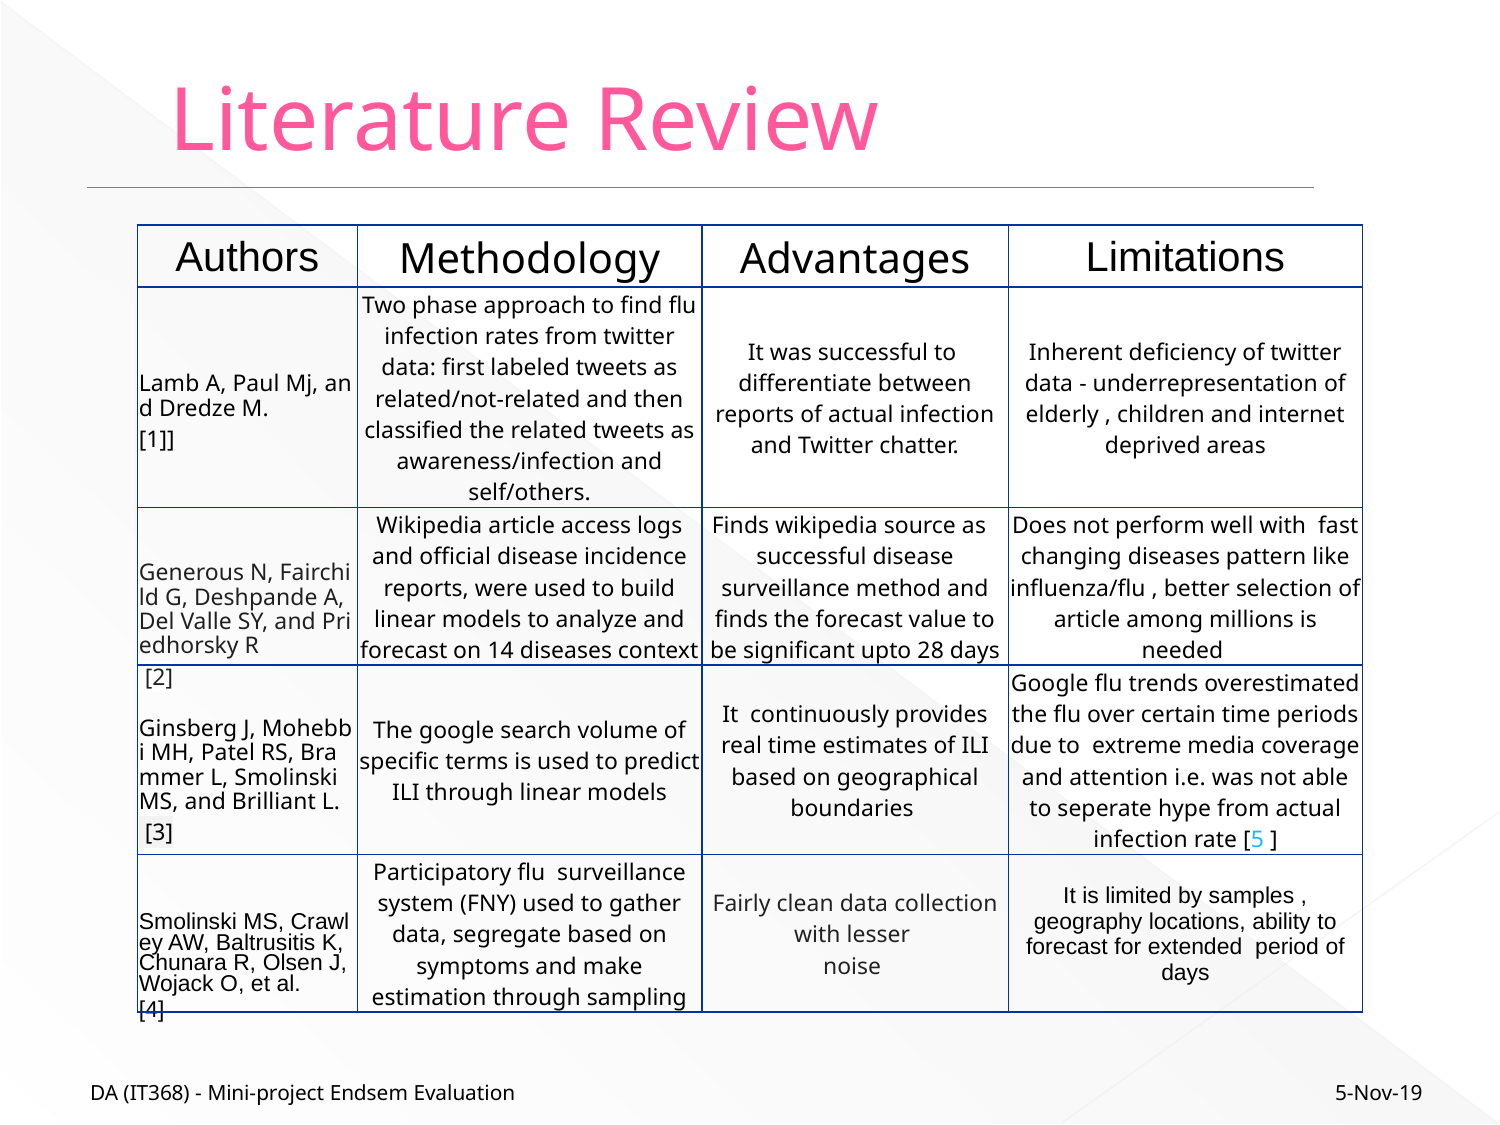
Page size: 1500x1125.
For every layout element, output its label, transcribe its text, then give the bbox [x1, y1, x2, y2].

table_cell It was successful to differentiate between reports of actual infection and Twitter chatter. [703, 288, 1008, 507]
table_cell Inherent deficiency of twitter data - underrepresentation of elderly , children and internet deprived areas [1009, 288, 1362, 507]
table_cell Finds wikipedia source as successful disease surveillance method and finds the forecast value to be significant upto 28 days [703, 508, 1008, 664]
table_cell Generous N, Fairchild G, Deshpande A, Del Valle SY, and Priedhorsky R [2] [138, 508, 357, 664]
table_cell It continuously provides real time estimates of ILI based on geographical boundaries [703, 666, 1008, 854]
table_cell Smolinski MS, Crawley AW, Baltrusitis K, Chunara R, Olsen J, Wojack O, et al. [4] [138, 855, 357, 1011]
table_cell Does not perform well with fast changing diseases pattern like influenza/flu , better selection of article among millions is needed [1009, 508, 1362, 664]
table_header Methodology [358, 226, 701, 286]
footer DA (IT368) - Mini-project Endsem Evaluation [75, 1063, 774, 1113]
table_cell Google flu trends overestimated the flu over certain time periods due to extreme media coverage and attention i.e. was not able to seperate hype from actual infection rate [5 ] [1009, 666, 1362, 854]
table_cell Wikipedia article access logs and official disease incidence reports, were used to build linear models to analyze and forecast on 14 diseases context [358, 508, 701, 664]
table_header Authors [138, 226, 357, 286]
table_header Advantages [703, 226, 1008, 286]
title Literature Review [75, 43, 1425, 188]
table_cell Fairly clean data collection with lesser noise [703, 855, 1008, 1011]
table_header Limitations [1009, 226, 1362, 286]
table_cell Lamb A, Paul Mj, and Dredze M. [1]] [138, 288, 357, 507]
table_cell Ginsberg J, Mohebbi MH, Patel RS, Brammer L, Smolinski MS, and Brilliant L. [3] [138, 666, 357, 854]
table_cell It is limited by samples , geography locations, ability to forecast for extended period of days [1009, 855, 1362, 1011]
table_cell The google search volume of specific terms is used to predict ILI through linear models [358, 666, 701, 854]
table_cell Participatory flu surveillance system (FNY) used to gather data, segregate based on symptoms and make estimation through sampling [358, 855, 701, 1011]
table_cell Two phase approach to find flu infection rates from twitter data: first labeled tweets as related/not-related and then classified the related tweets as awareness/infection and self/others. [358, 288, 701, 507]
slide_number 5-Nov-19 [1087, 1062, 1438, 1113]
